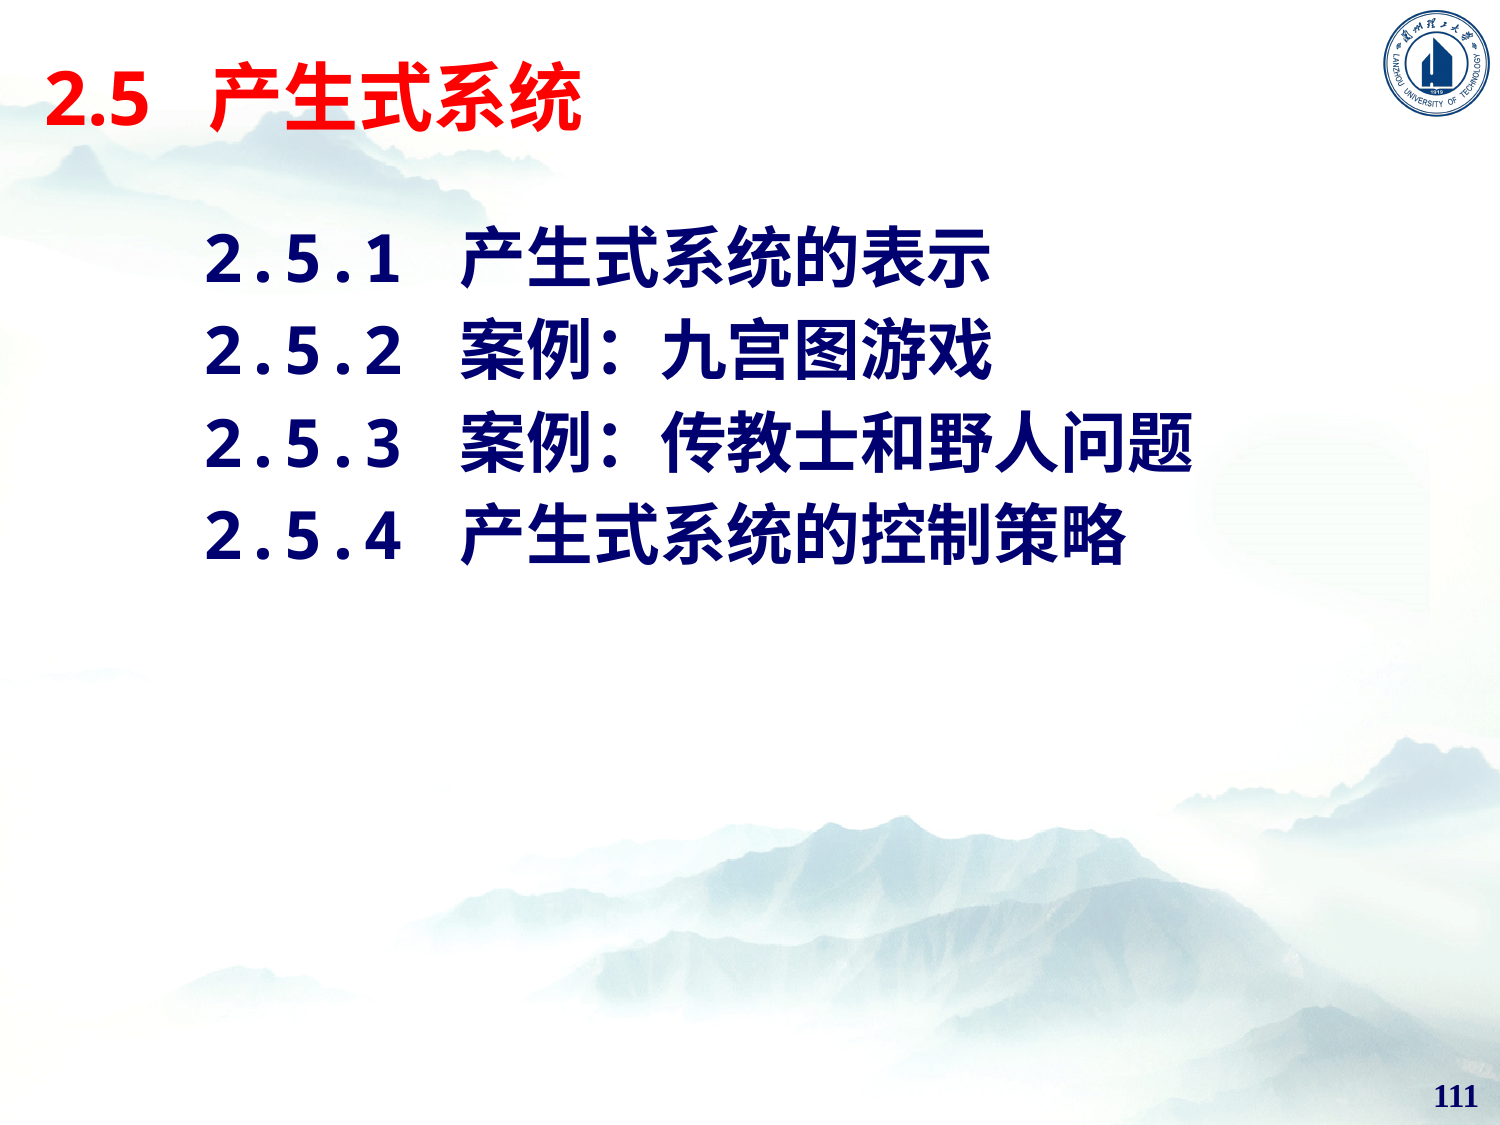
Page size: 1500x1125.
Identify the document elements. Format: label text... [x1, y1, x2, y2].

title 2.5 产生式系统 [29, 42, 1305, 191]
list 2.5.1 产生式系统的表示 2.5.2 案例：九宫图游戏 2.5.3 案例：传教士和野人问题 2.5.4 产生式系统的控制策略 [76, 208, 1436, 1067]
picture [0, 0, 1500, 1125]
slide_number 111 [1181, 1066, 1495, 1125]
